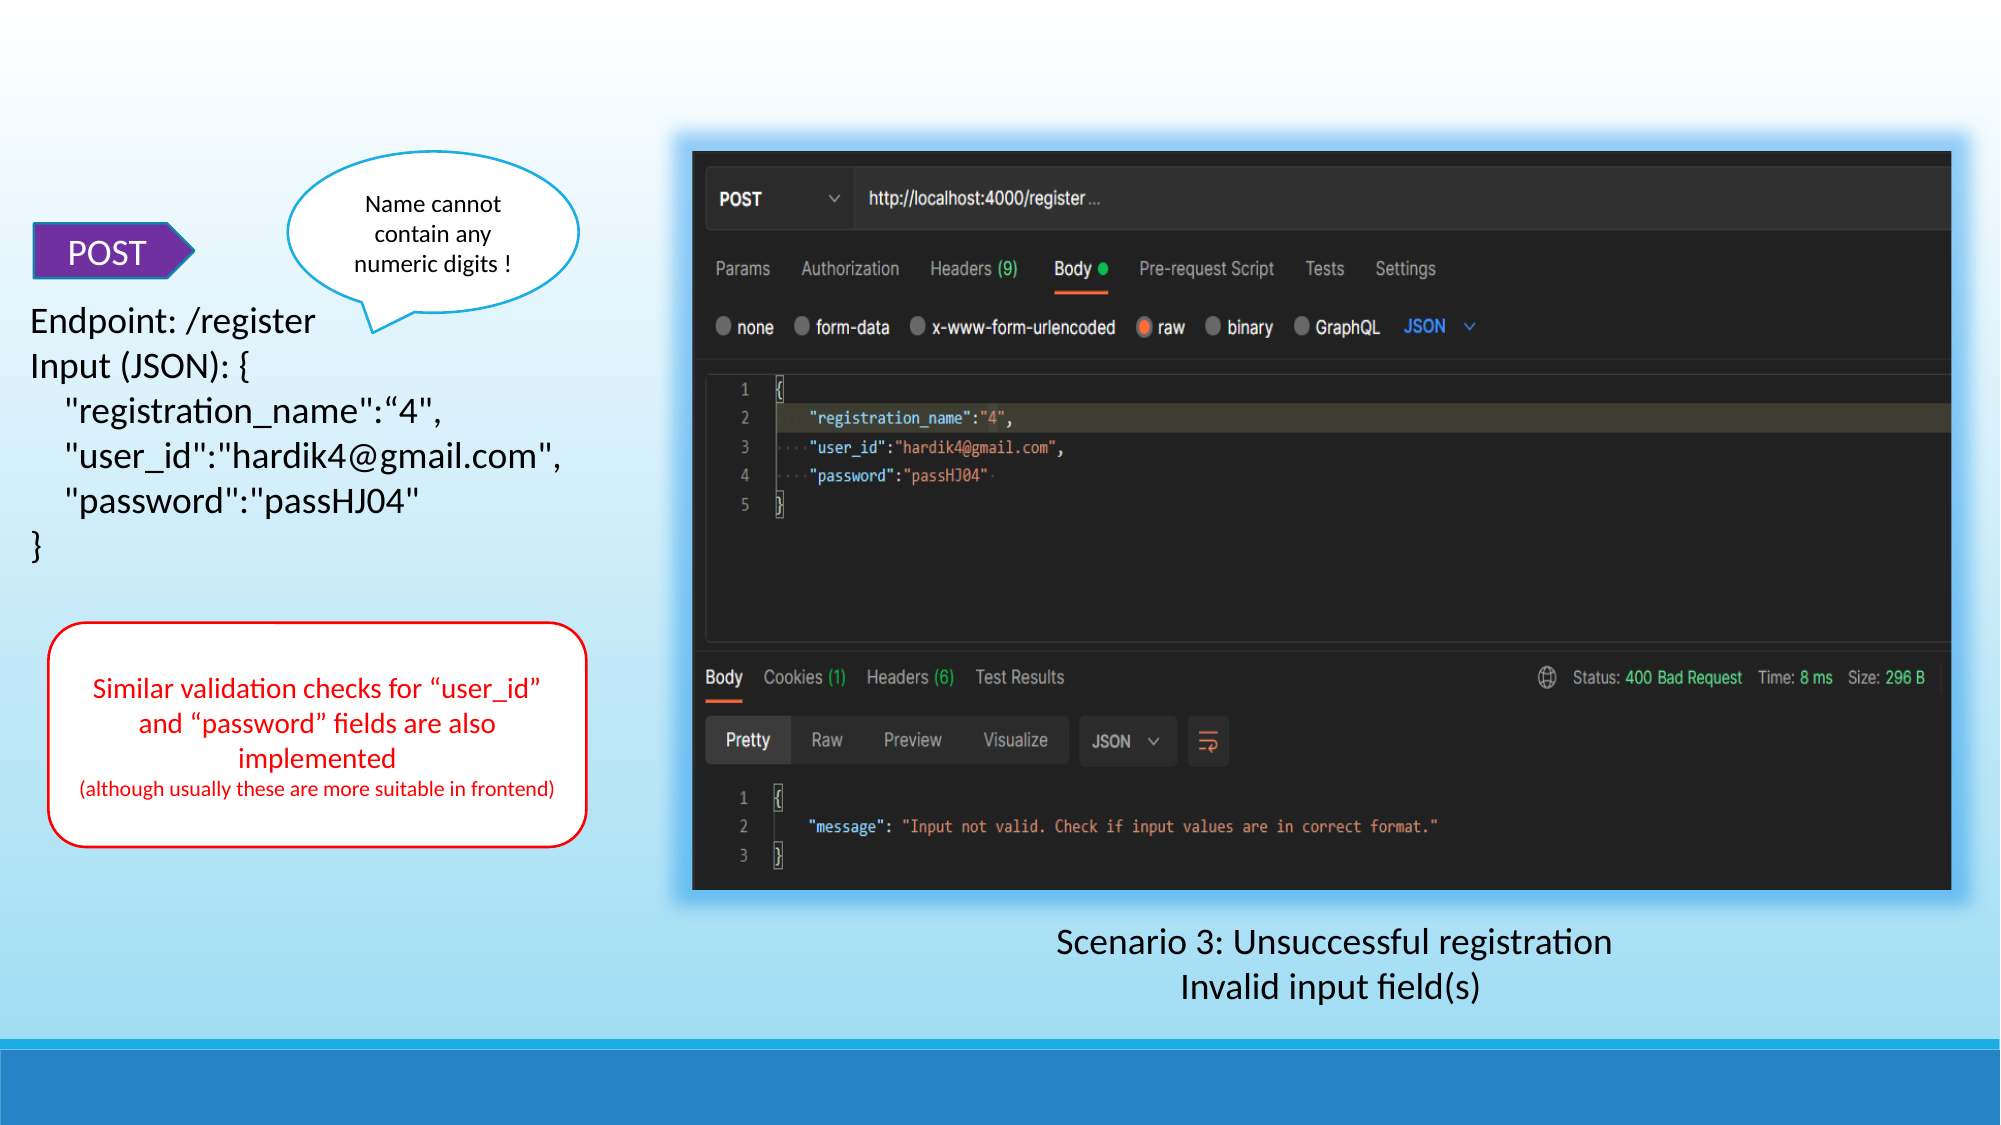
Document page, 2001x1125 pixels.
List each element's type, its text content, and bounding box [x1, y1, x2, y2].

text_box Endpoint: /register Input (JSON): { "registration_name":“4", "user_id":"hardik4@gmail.com", "password":"passHJ04" } [15, 288, 620, 574]
text_box Name cannot contain any numeric digits ! [286, 150, 580, 335]
picture [691, 150, 1953, 890]
text_box Similar validation checks for “user_id” and “password” fields are also implemented (although usually these are more suitable in frontend) [47, 621, 588, 849]
text_box POST [32, 222, 196, 280]
text_box Scenario 3: Unsuccessful registration Invalid input field(s) [1041, 916, 1629, 1015]
